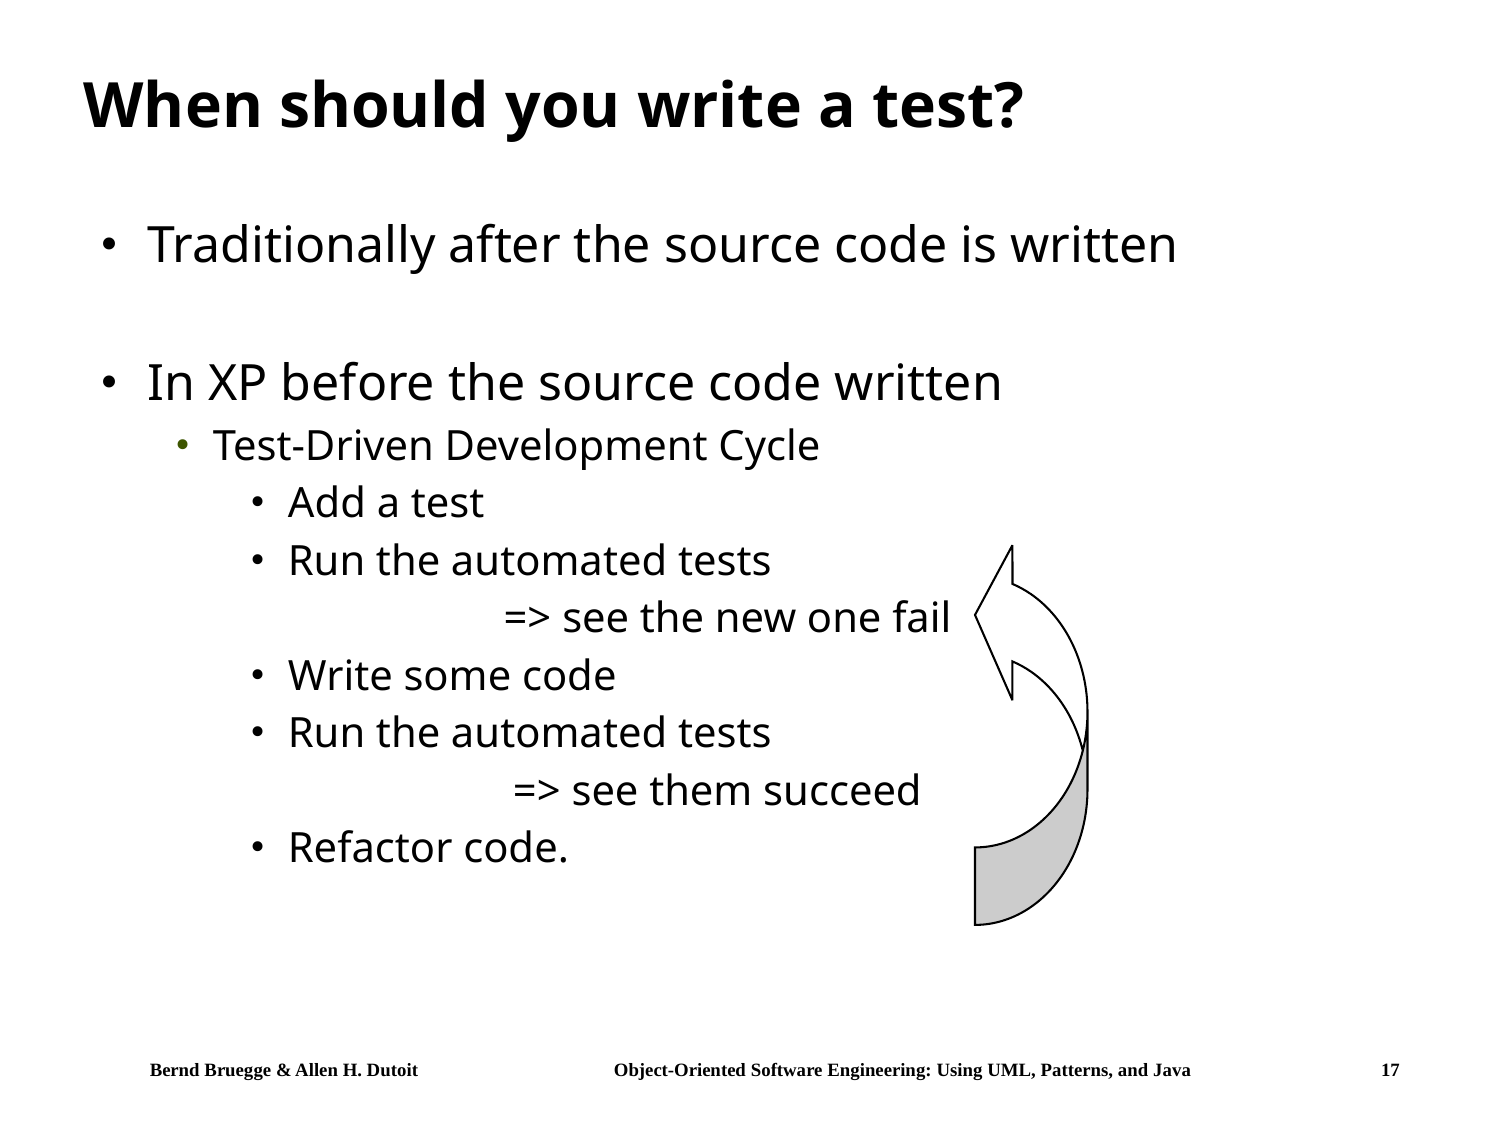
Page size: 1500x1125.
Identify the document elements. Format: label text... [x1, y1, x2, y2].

title When should you write a test? [68, 36, 1407, 179]
list Traditionally after the source code is written In XP before the source code written Test-Driven Development Cycle Add a test Run the automated tests => see the new one fail Write some code Run the automated tests => see them succeed Refactor code. [85, 212, 1399, 1000]
text_box [975, 545, 1088, 925]
